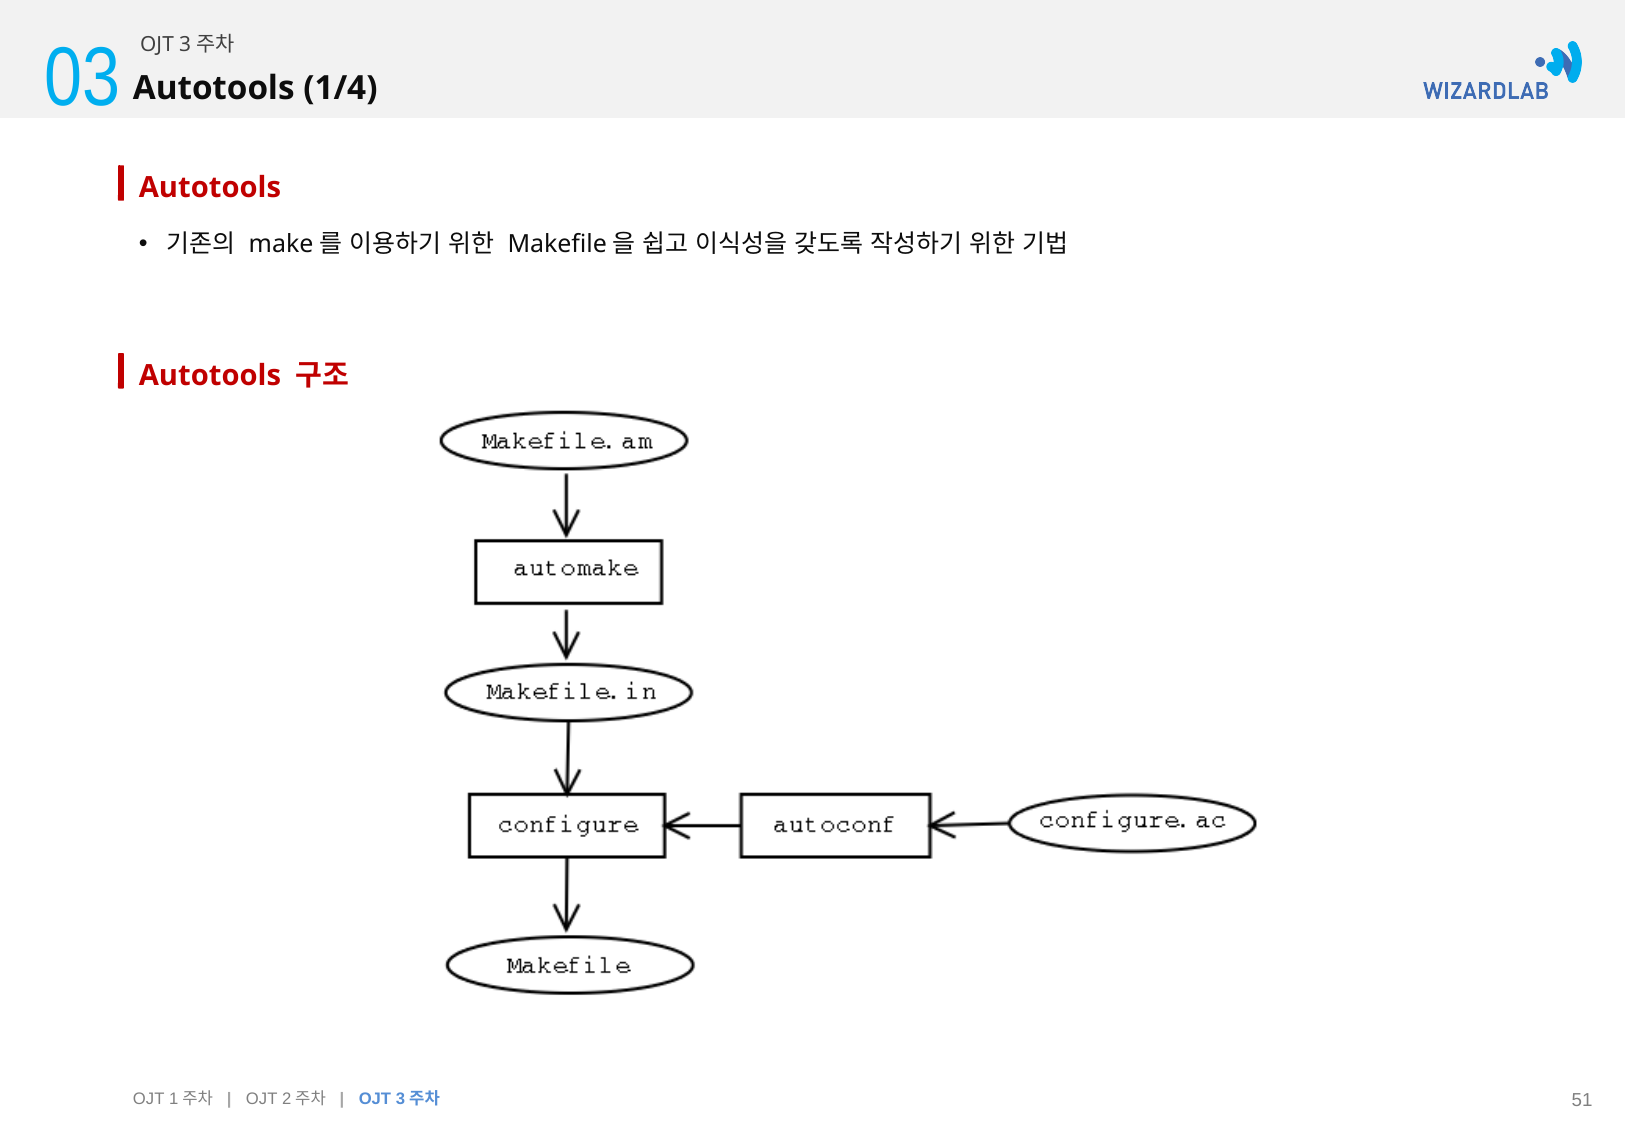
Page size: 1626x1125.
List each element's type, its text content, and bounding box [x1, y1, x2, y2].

picture [1423, 41, 1571, 99]
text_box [117, 352, 597, 398]
picture [401, 397, 1278, 1006]
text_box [29, 11, 1005, 134]
picture [1576, 41, 1582, 52]
text_box OJT 1주차 | OJT 2주차 | OJT 3주차 [118, 1080, 1625, 1116]
text_box 기존의 make를 이용하기 위한 Makefile을 쉽고 이식성을 갖도록 작성하기 위한 기법 [123, 209, 1202, 264]
picture [1577, 72, 1582, 83]
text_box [117, 165, 597, 210]
